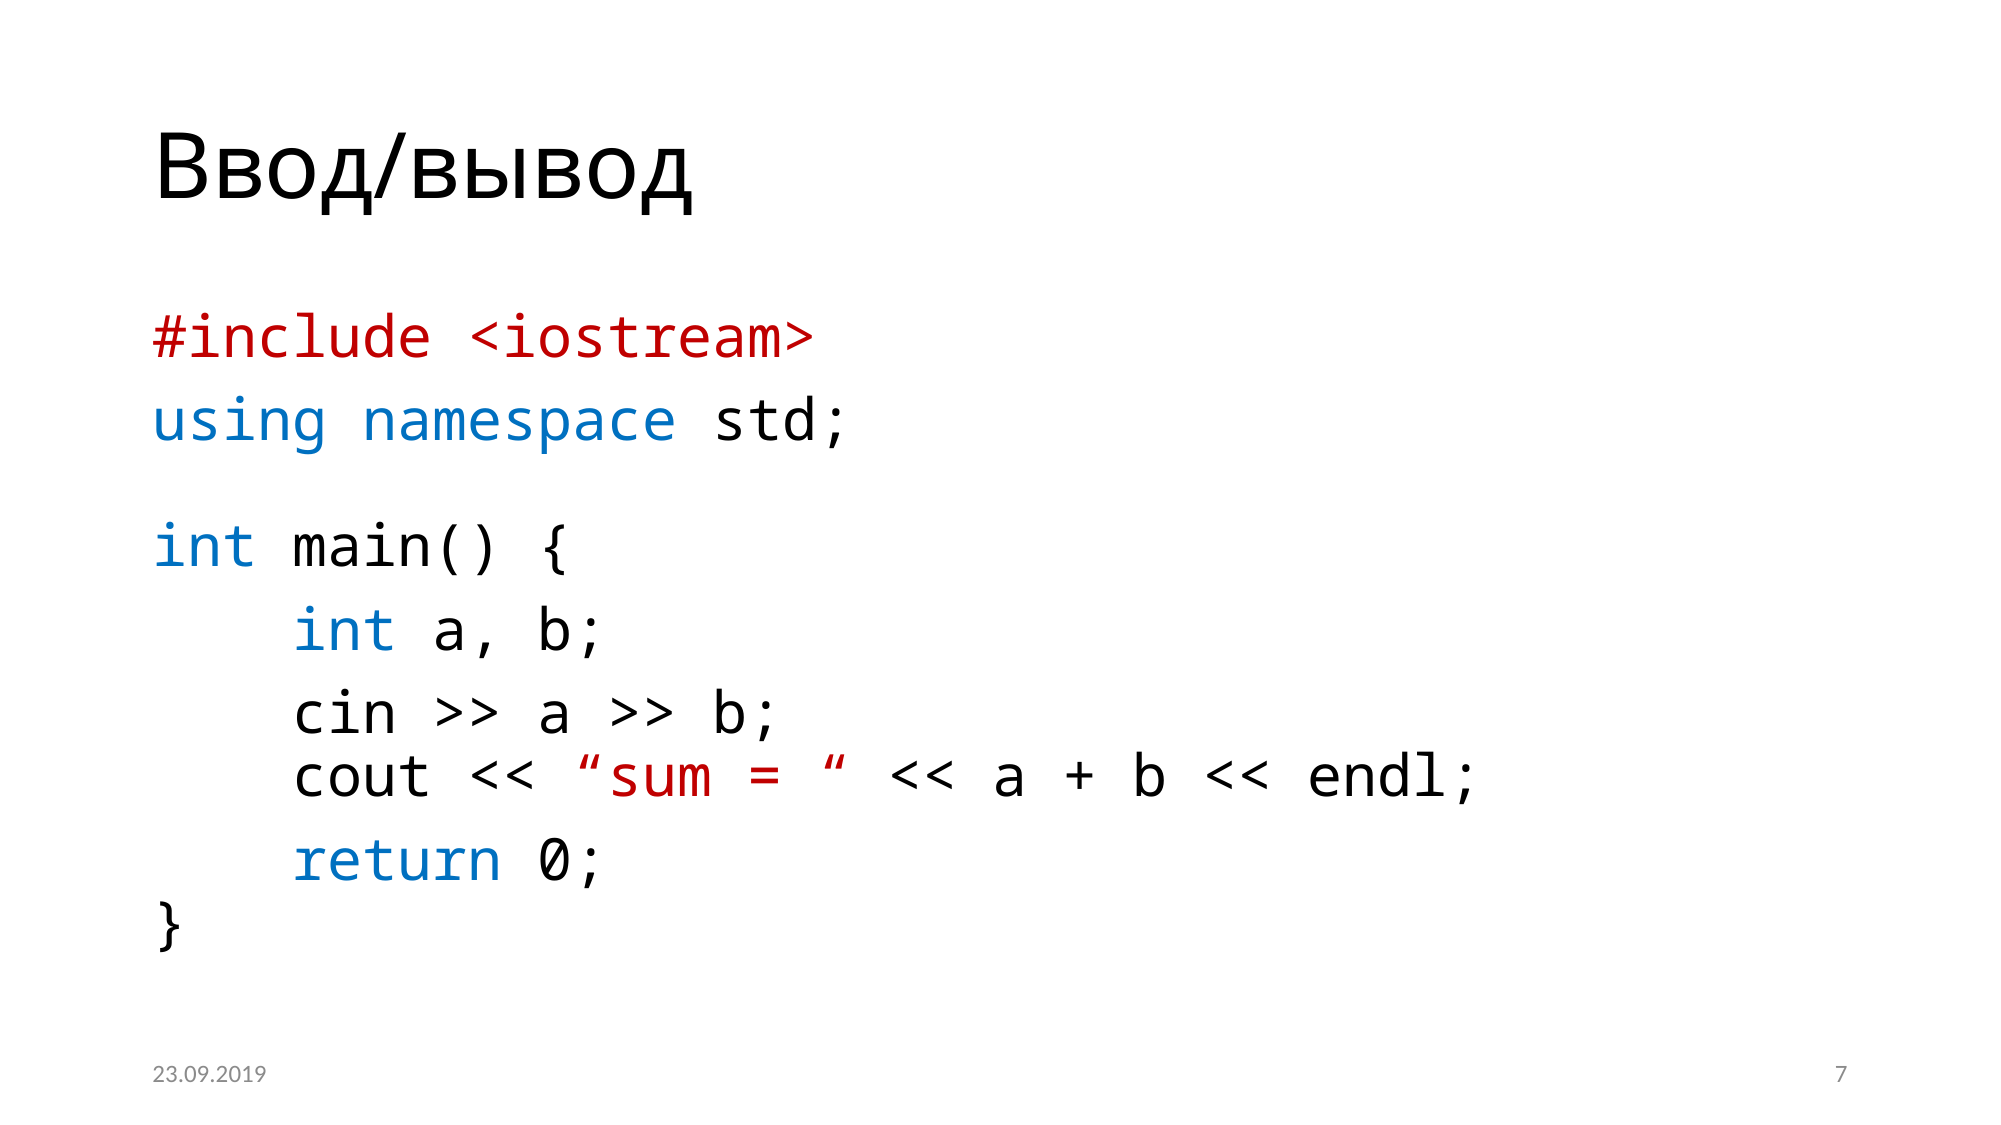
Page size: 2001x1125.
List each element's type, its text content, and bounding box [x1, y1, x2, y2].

list #include <iostream> using namespace std; int main() { int a, b; cin >> a >> b; cout << “sum = “ << a + b << endl; return 0; } [137, 299, 1863, 1014]
title Ввод/вывод [137, 59, 1863, 278]
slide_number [137, 1042, 588, 1103]
slide_number 7 [1412, 1042, 1863, 1103]
